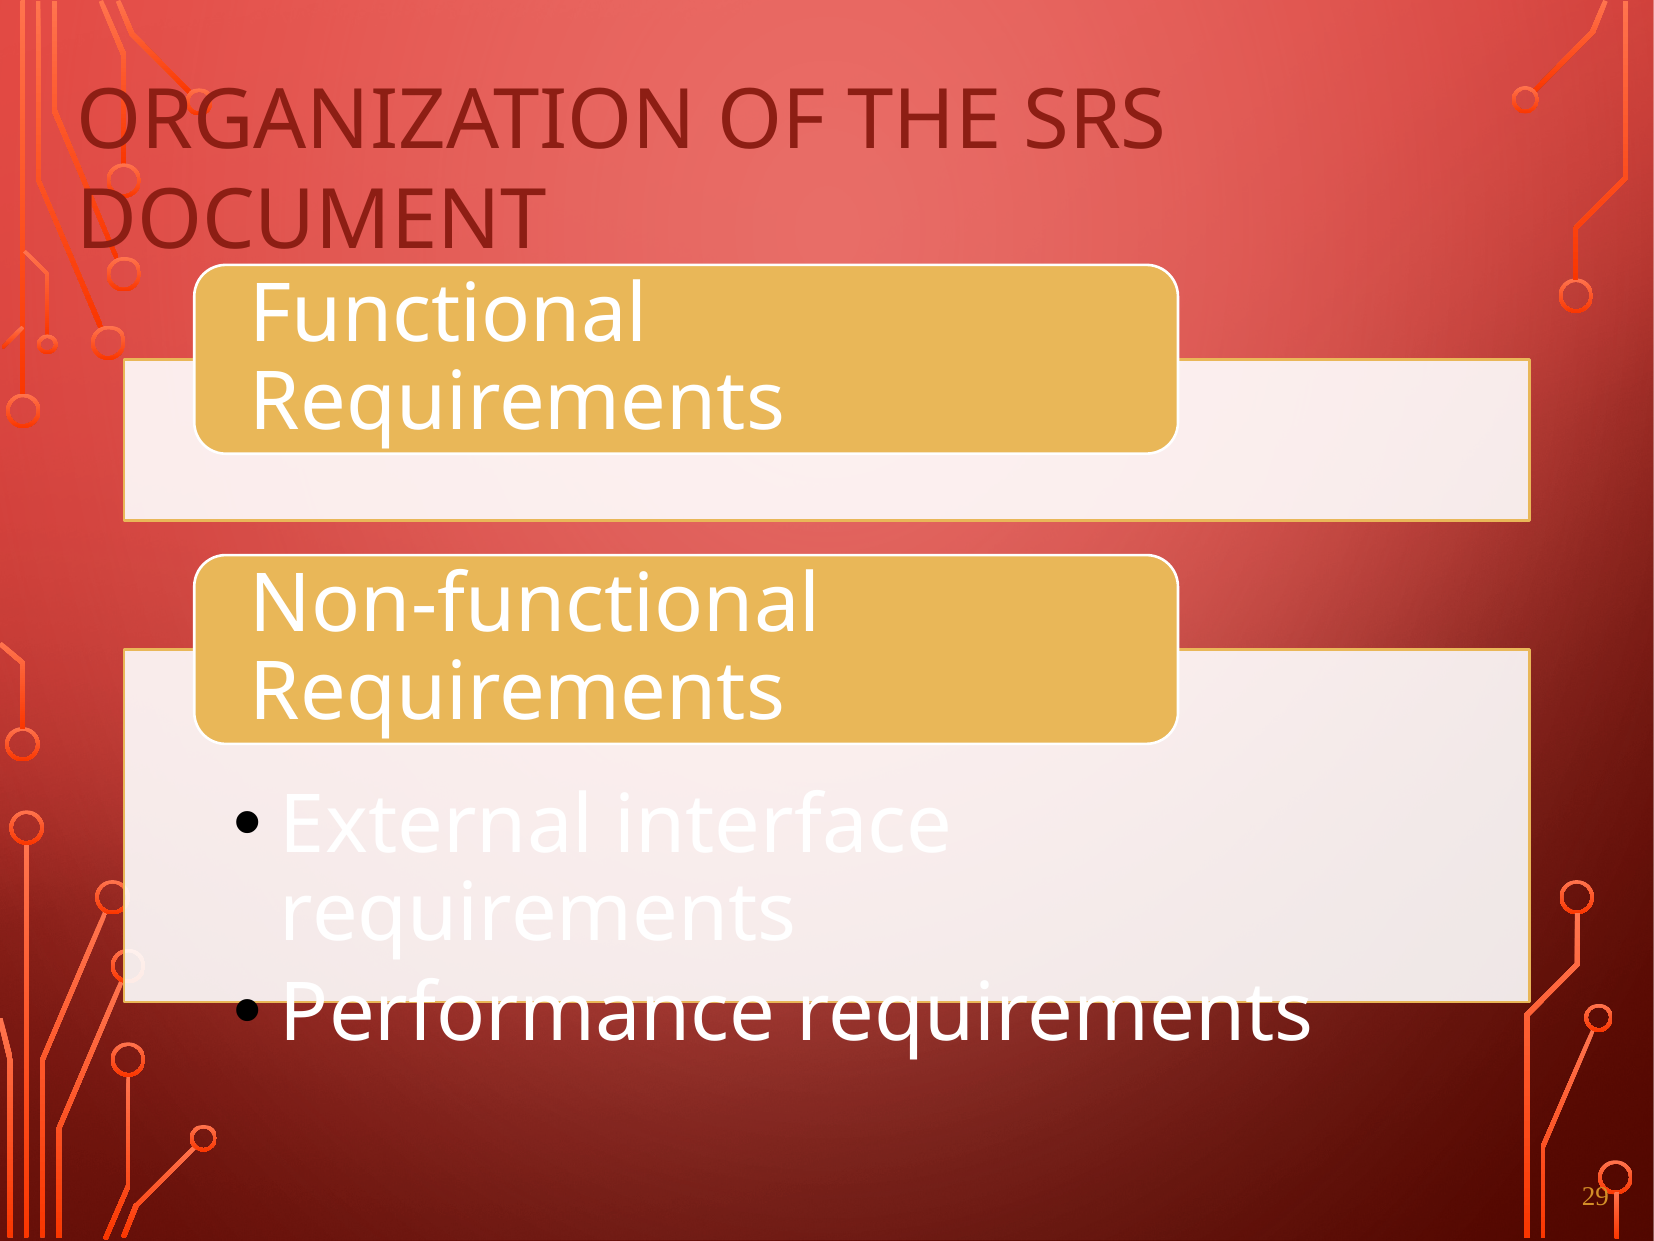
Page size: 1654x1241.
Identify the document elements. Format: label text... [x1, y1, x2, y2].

title ORGANIZATION OF THE SRS DOCUMENT [73, 50, 1479, 281]
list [123, 261, 1530, 1006]
text_box 29 [1488, 1170, 1626, 1216]
